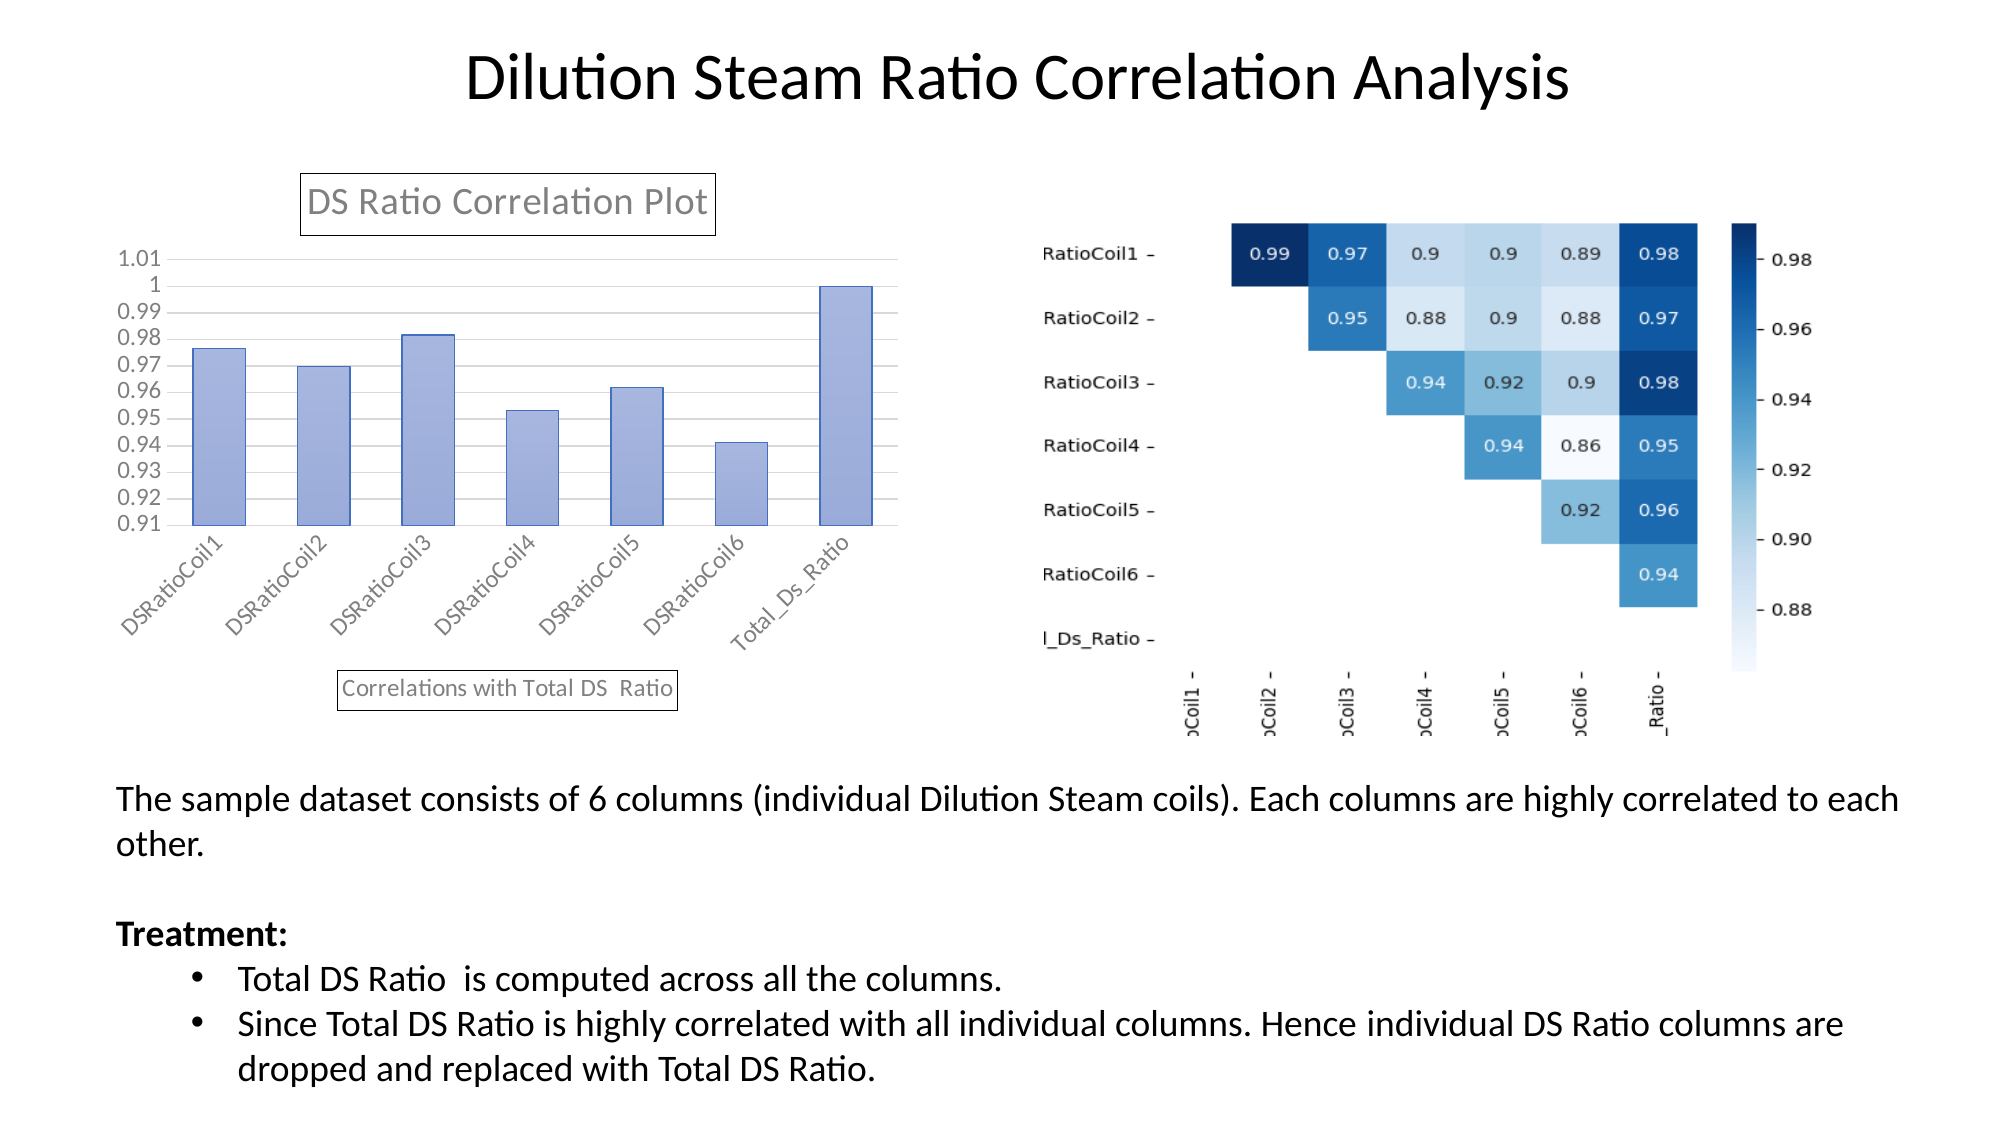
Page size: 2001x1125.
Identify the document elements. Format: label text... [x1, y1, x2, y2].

text_box The sample dataset consists of 6 columns (individual Dilution Steam coils). Each columns are highly correlated to each other. Treatment: Total DS Ratio is computed across all the columns. Since Total DS Ratio is highly correlated with all individual columns. Hence individual DS Ratio columns are dropped and replaced with Total DS Ratio. [100, 766, 1939, 1125]
text_box Dilution Steam Ratio Correlation Analysis [450, 26, 1597, 121]
chart [101, 153, 915, 736]
picture [1044, 153, 1921, 736]
